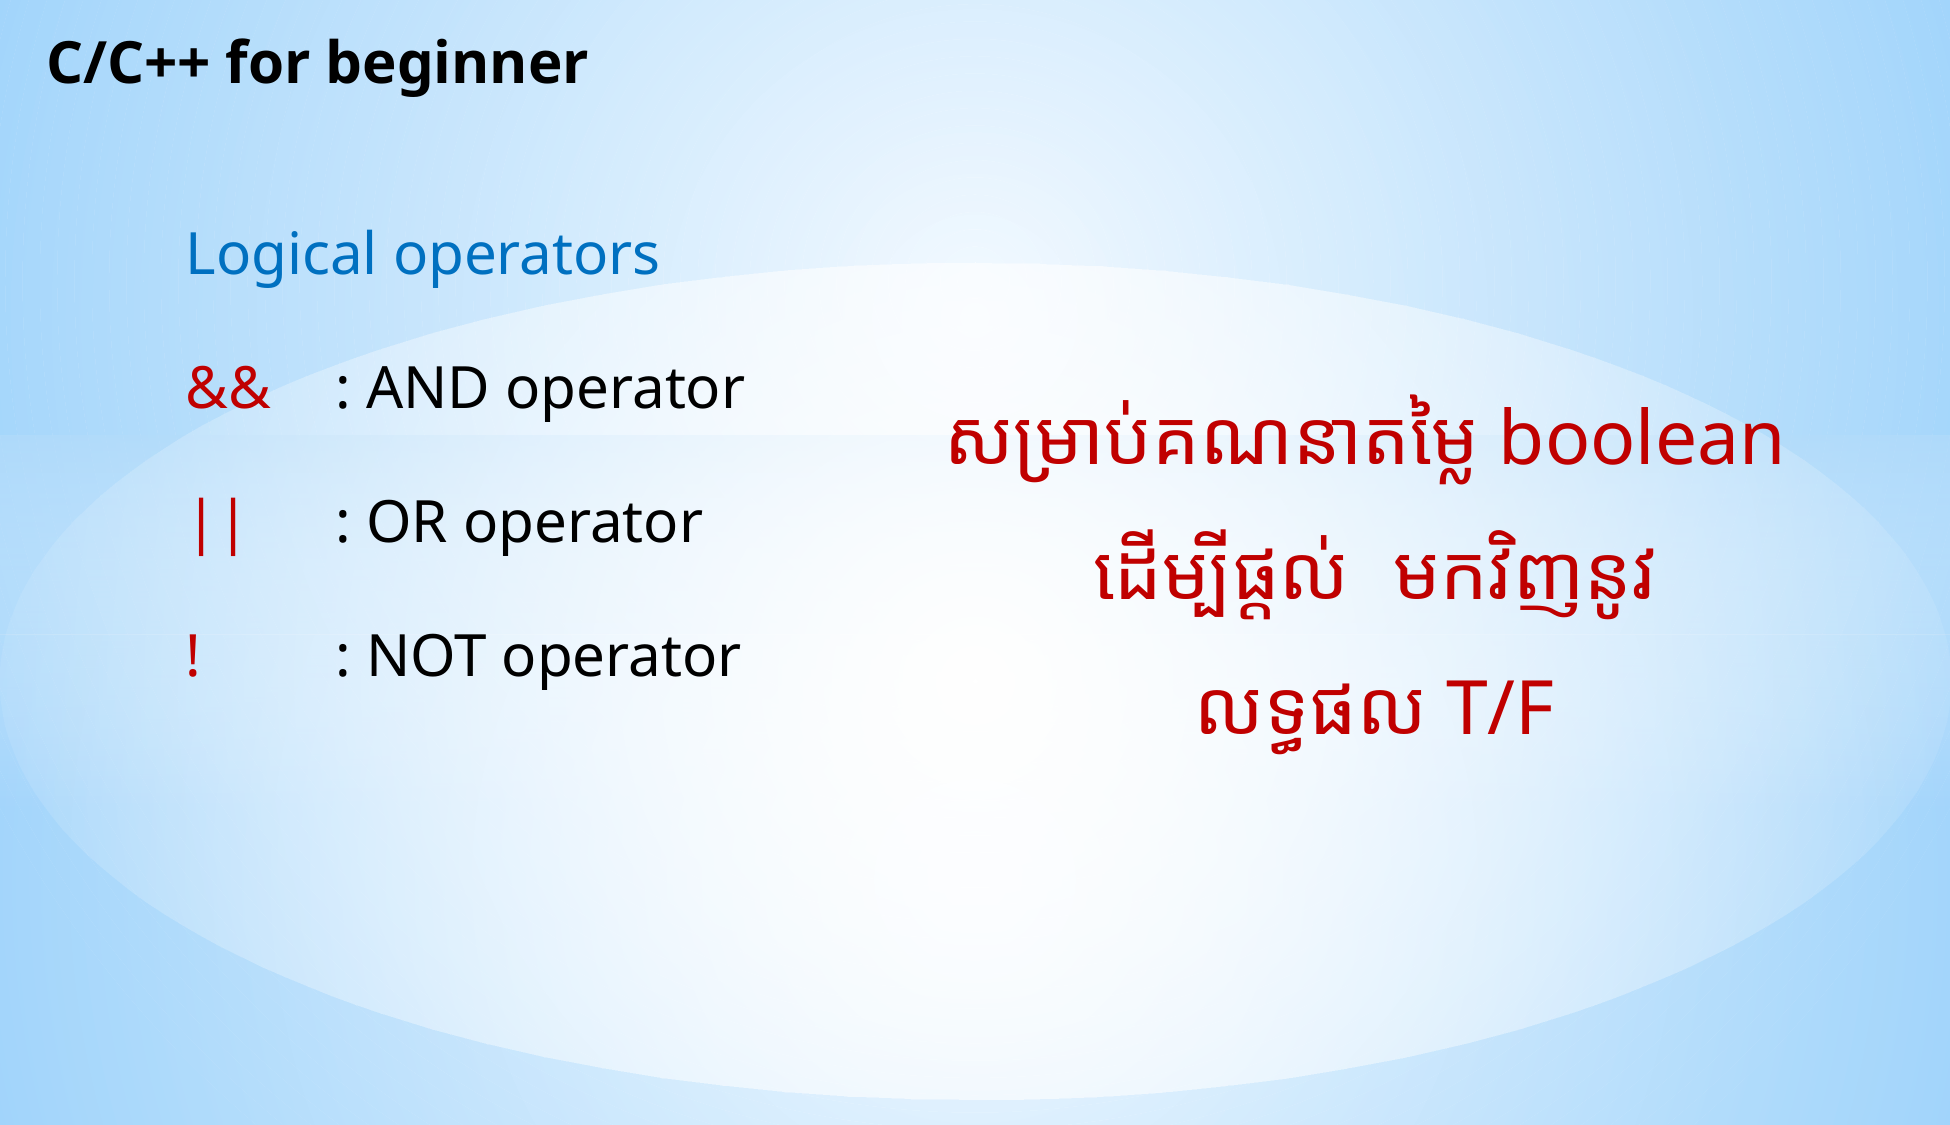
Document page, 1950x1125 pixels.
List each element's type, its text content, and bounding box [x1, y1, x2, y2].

text_box C/C++ for beginner [31, 17, 650, 103]
text_box សម្រាប់គណនាតម្លៃ boolean ដើម្បីផ្តល់ មកវិញនូវ លទ្ធផល T/F [849, 337, 1900, 758]
text_box Logical operators && : AND operator || : OR operator ! : NOT operator [170, 173, 1784, 696]
